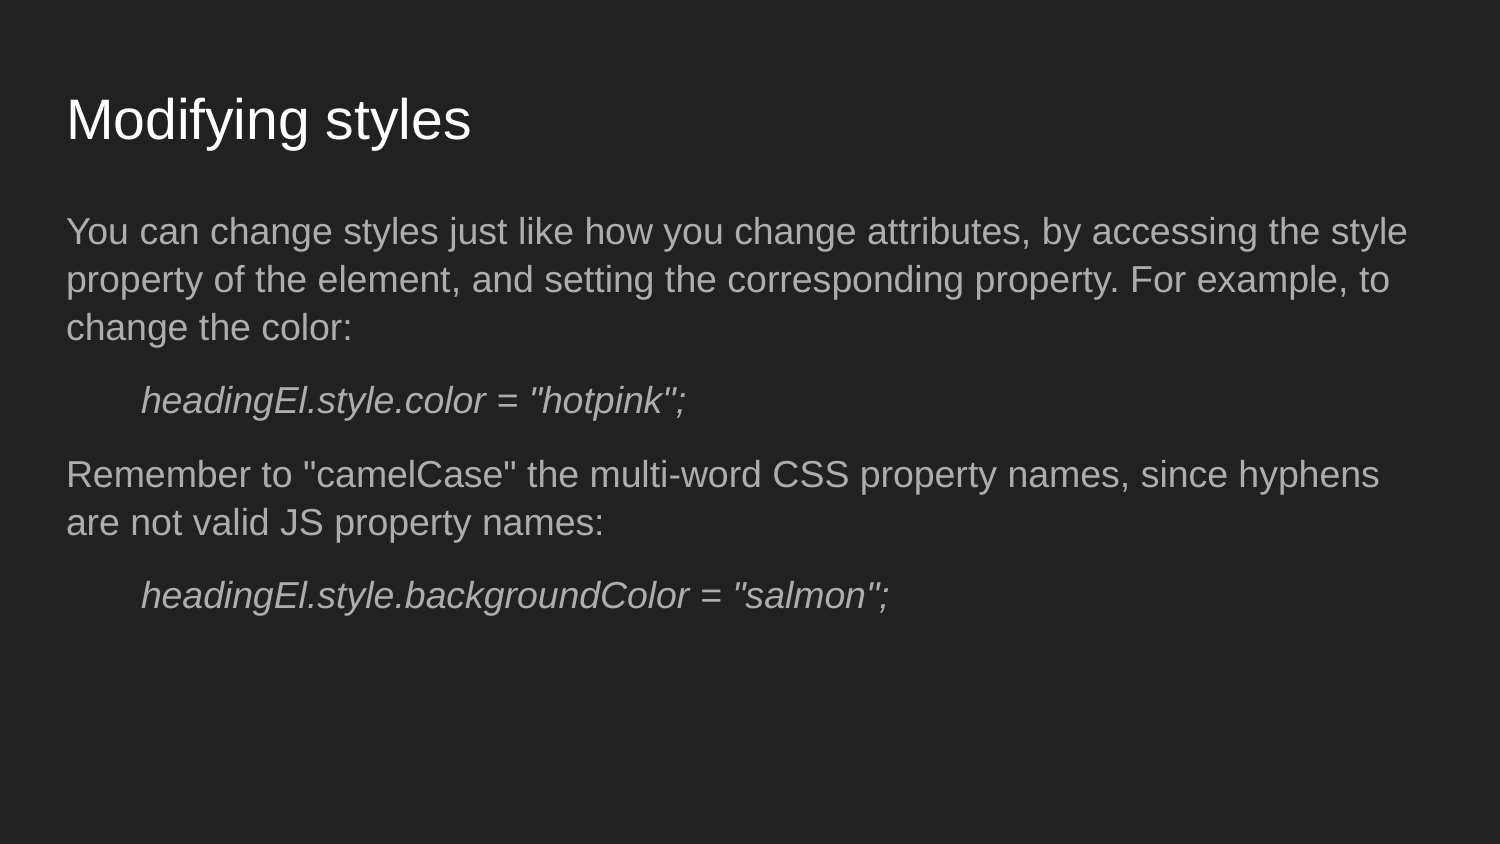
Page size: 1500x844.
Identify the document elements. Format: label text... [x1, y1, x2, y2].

title Modifying styles [51, 72, 1449, 167]
list You can change styles just like how you change attributes, by accessing the style property of the element, and setting the corresponding property. For example, to change the color: headingEl.style.color = "hotpink"; Remember to "camelCase" the multi-word CSS property names, since hyphens are not valid JS property names: headingEl.style.backgroundColor = "salmon"; [51, 189, 1449, 750]
